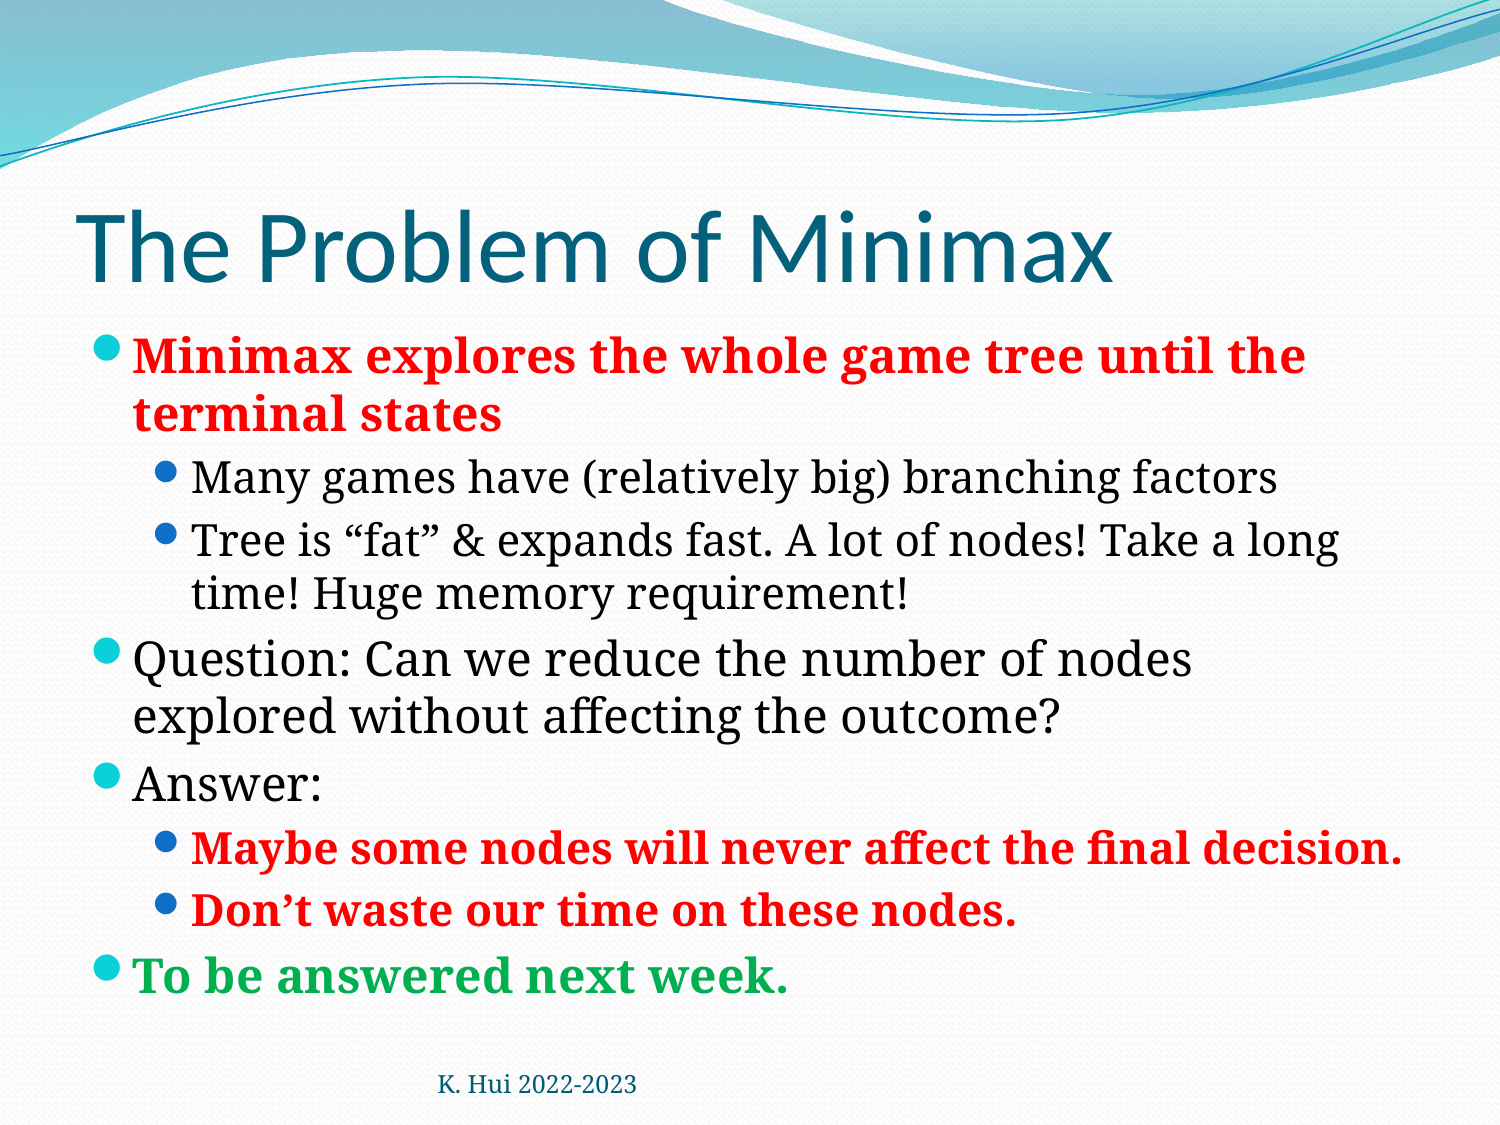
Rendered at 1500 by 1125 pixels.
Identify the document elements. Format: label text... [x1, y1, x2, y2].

footer K. Hui 2022-2023 [437, 1042, 988, 1103]
list Minimax explores the whole game tree until the terminal states Many games have (relatively big) branching factors Tree is “fat” & expands fast. A lot of nodes! Take a long time! Huge memory requirement! Question: Can we reduce the number of nodes explored without affecting the outcome? Answer: Maybe some nodes will never affect the final decision. Don’t waste our time on these nodes. To be answered next week. [75, 317, 1425, 1038]
title The Problem of Minimax [75, 115, 1425, 303]
